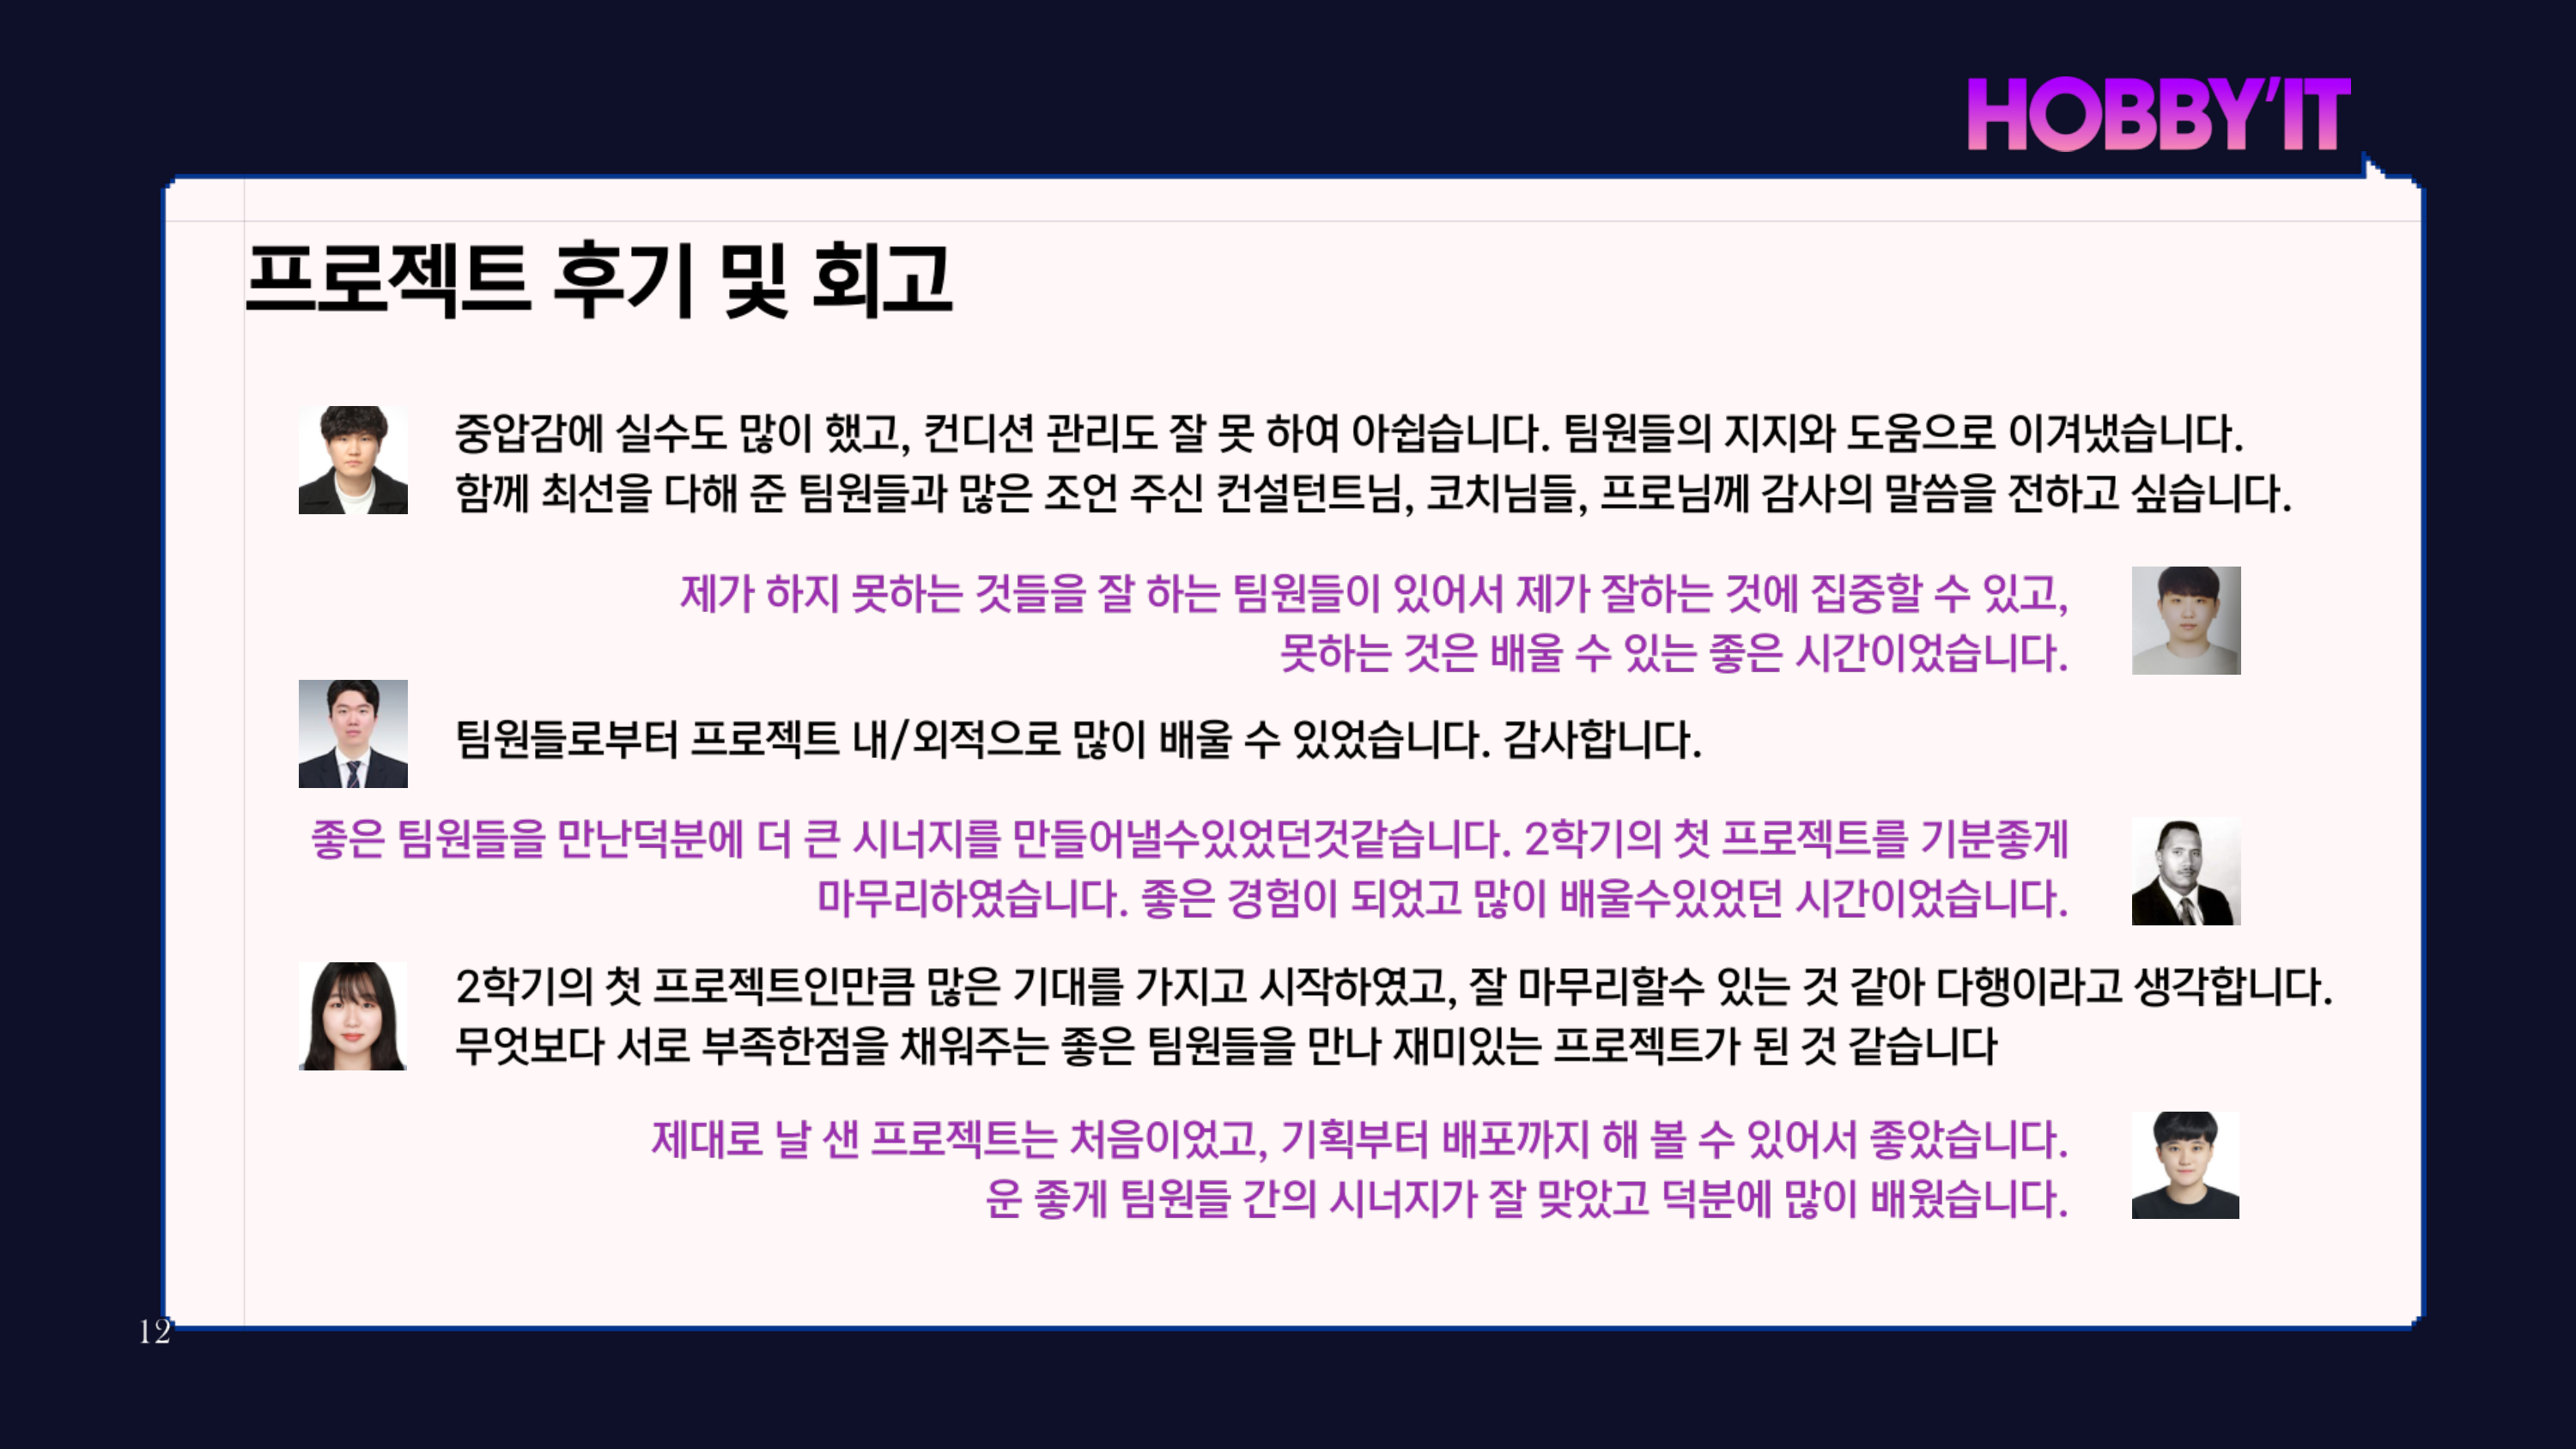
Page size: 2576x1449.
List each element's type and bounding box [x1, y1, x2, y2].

text_box [2132, 566, 2241, 676]
text_box [299, 680, 408, 789]
text_box [161, 151, 2427, 1331]
text_box [2132, 1112, 2240, 1220]
picture [447, 953, 2356, 1087]
picture [272, 805, 2088, 939]
picture [272, 1106, 2088, 1240]
picture [446, 706, 1724, 780]
picture [272, 560, 2088, 694]
picture [448, 399, 2314, 545]
text_box [299, 406, 408, 515]
text_box [299, 962, 408, 1070]
text_box [1968, 76, 2351, 153]
picture [128, 1303, 185, 1361]
picture [231, 215, 983, 357]
text_box [2132, 817, 2241, 926]
